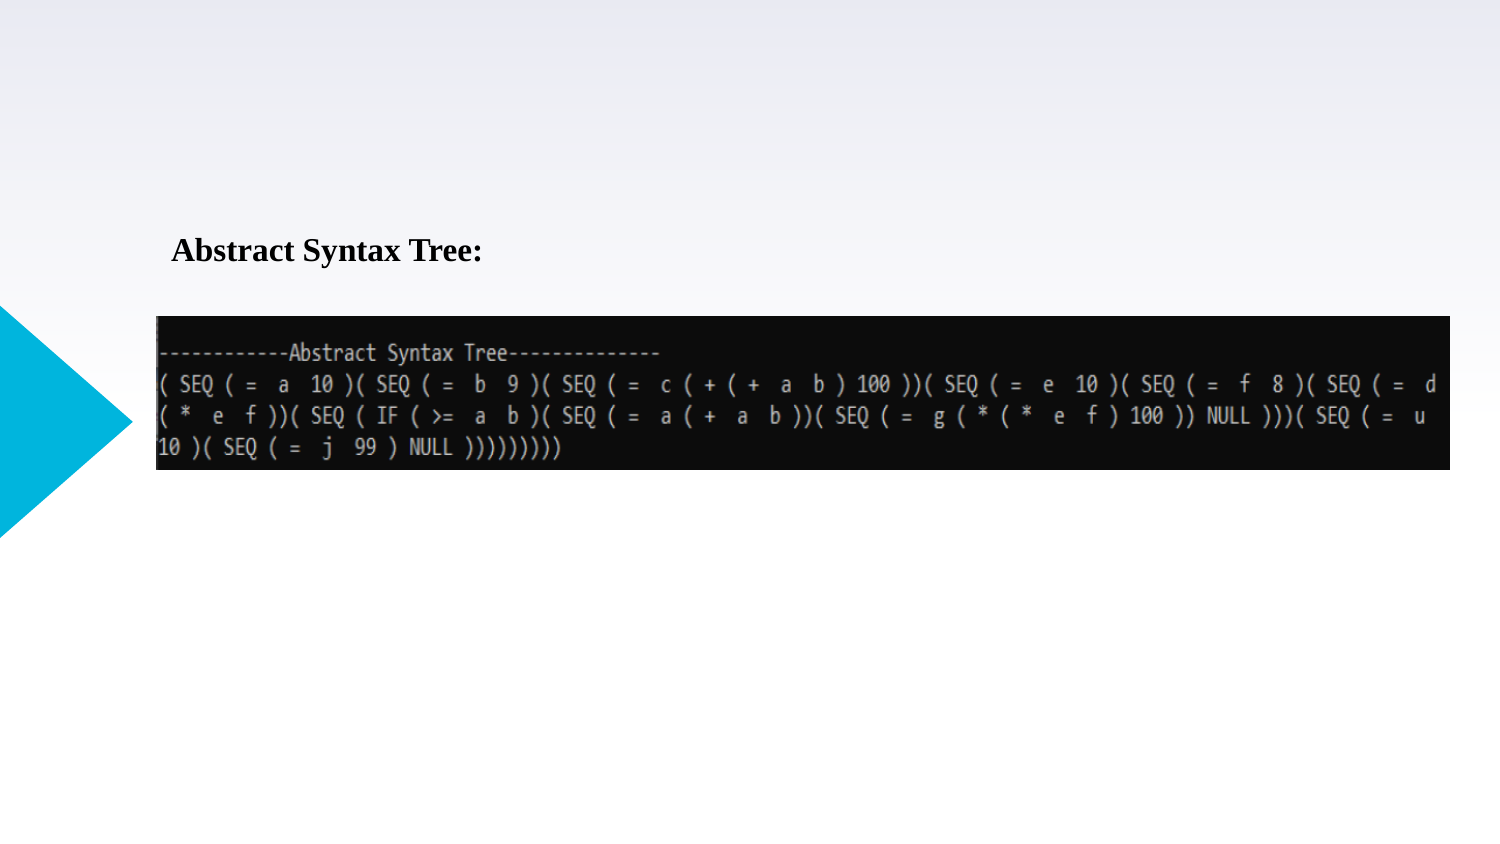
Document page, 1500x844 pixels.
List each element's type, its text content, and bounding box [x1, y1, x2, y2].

text_box Abstract Syntax Tree: [156, 220, 572, 276]
picture [155, 315, 1450, 470]
